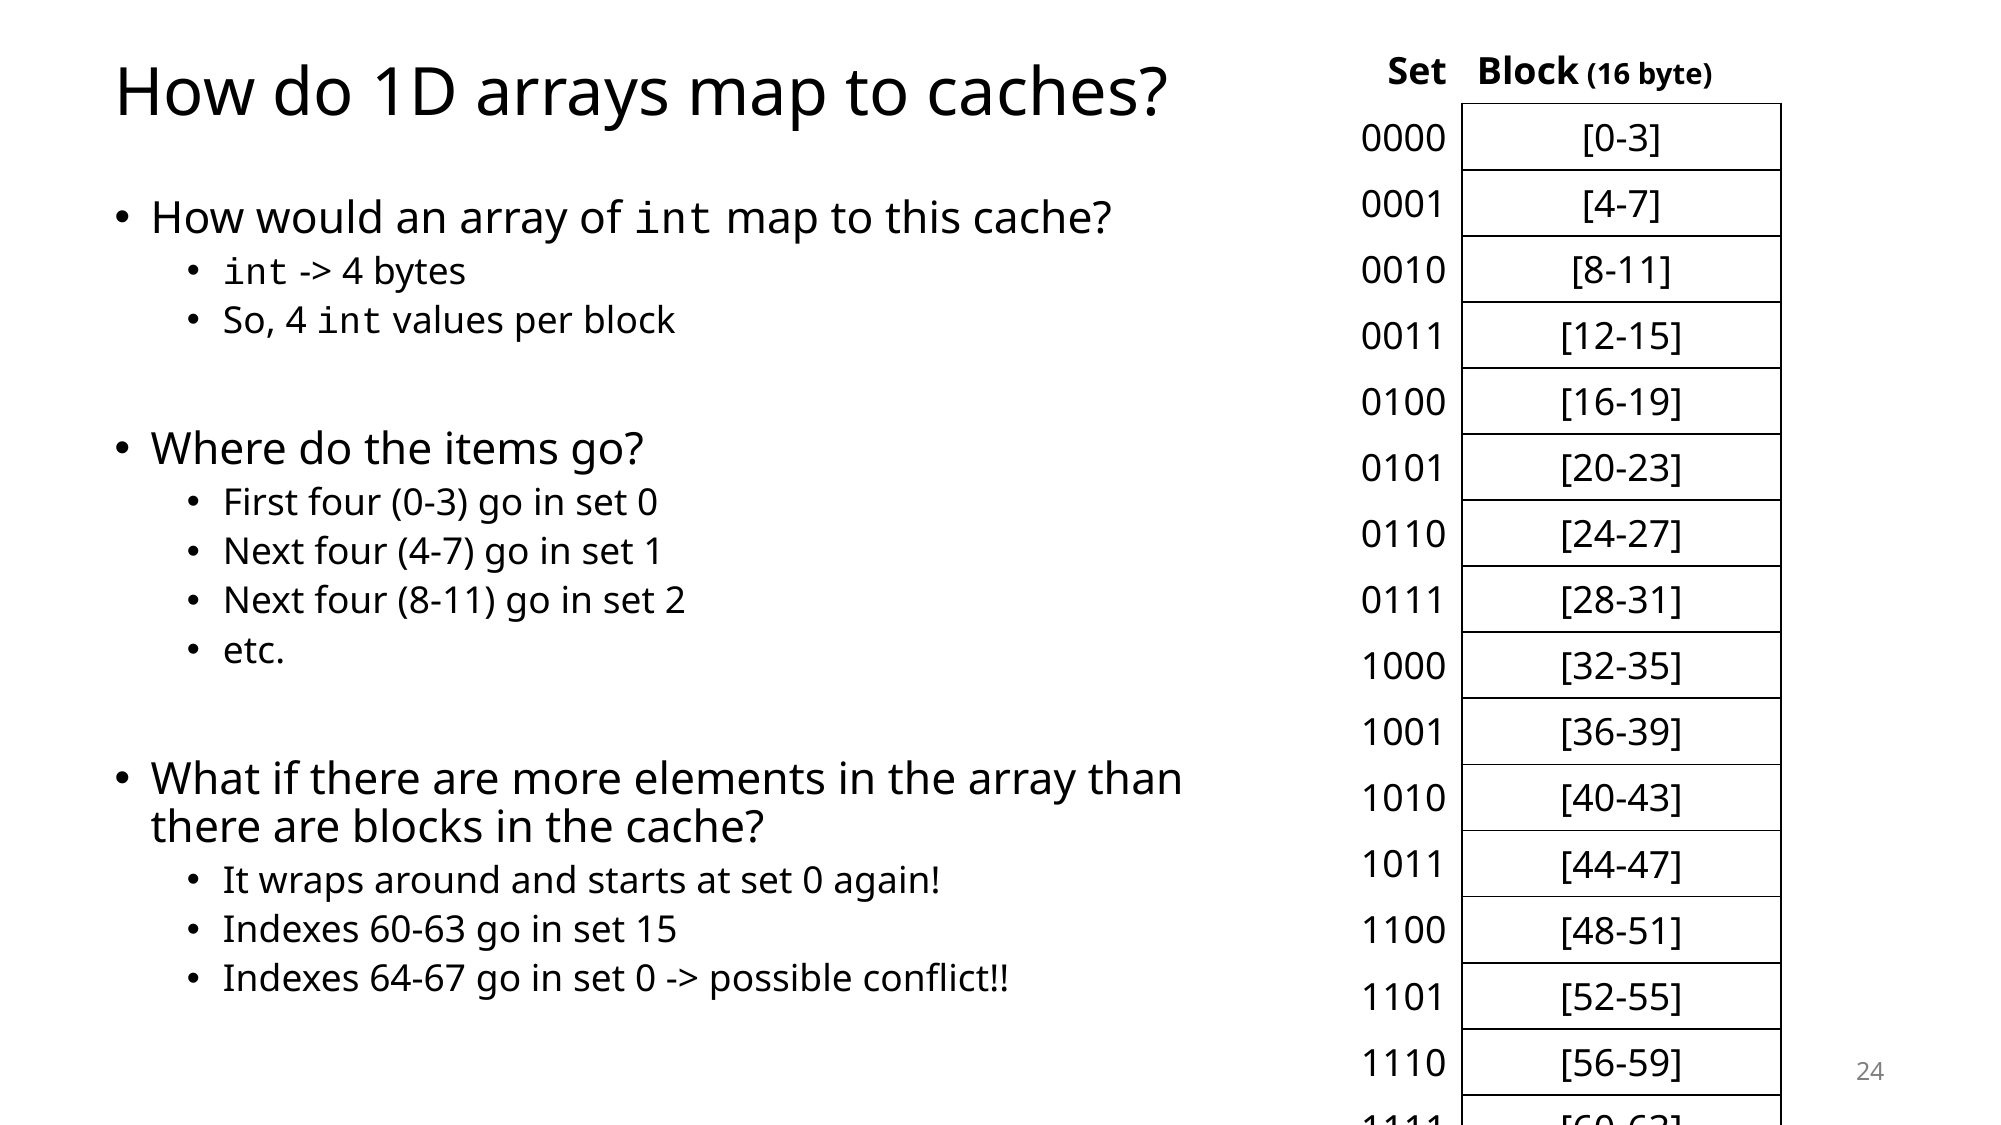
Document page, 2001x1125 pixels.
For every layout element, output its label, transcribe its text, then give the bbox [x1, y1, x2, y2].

table_cell 0110 [1329, 500, 1461, 566]
table_header Block (16 byte) [1462, 38, 1781, 103]
table_cell [36-39] [1463, 699, 1780, 764]
table_cell [40-43] [1463, 765, 1780, 830]
table_cell [0-3] [1463, 104, 1780, 169]
table_cell 0001 [1329, 170, 1461, 236]
table_cell [8-11] [1463, 237, 1780, 301]
table_cell 1111 [1329, 1095, 1461, 1125]
table_cell 1001 [1329, 698, 1461, 764]
list How would an array of int map to this cache? int -> 4 bytes So, 4 int values per block Where do the items go? First four (0-3) go in set 0 Next four (4-7) go in set 1 Next four (8-11) go in set 2 etc. What if there are more elements in the array than there are blocks in the cache? It wraps around and starts at set 0 again! Indexes 60-63 go in set 15 Indexes 64-67 go in set 0 -> possible conflict!! [99, 187, 1255, 1013]
table_cell 0100 [1329, 368, 1461, 434]
table_cell 0101 [1329, 434, 1461, 500]
table_cell [20-23] [1463, 435, 1780, 499]
table_cell [24-27] [1463, 501, 1780, 565]
table_cell [44-47] [1463, 831, 1780, 896]
table_cell [4-7] [1463, 171, 1780, 235]
table_cell 1011 [1329, 830, 1461, 897]
table_cell [12-15] [1463, 303, 1780, 367]
table_header Set [1329, 38, 1462, 104]
table_cell 0011 [1329, 302, 1461, 368]
table_cell 0111 [1329, 566, 1461, 632]
table_cell 1100 [1329, 897, 1461, 963]
table_cell 1010 [1329, 764, 1461, 830]
table_cell [60-63] [1463, 1096, 1780, 1125]
table_cell 0010 [1329, 236, 1461, 302]
slide_number 24 [1782, 1042, 1900, 1103]
table_cell 1110 [1329, 1029, 1461, 1095]
table_cell 1101 [1329, 963, 1461, 1029]
title How do 1D arrays map to caches? [99, 37, 1900, 150]
table_cell [28-31] [1463, 567, 1780, 631]
table_cell 1000 [1329, 632, 1461, 698]
table_cell [52-55] [1463, 964, 1780, 1028]
table_cell [48-51] [1463, 897, 1780, 962]
table_cell [16-19] [1463, 369, 1780, 433]
table_cell [56-59] [1463, 1030, 1780, 1094]
table_cell [32-35] [1463, 633, 1780, 697]
table_cell 0000 [1329, 104, 1461, 170]
